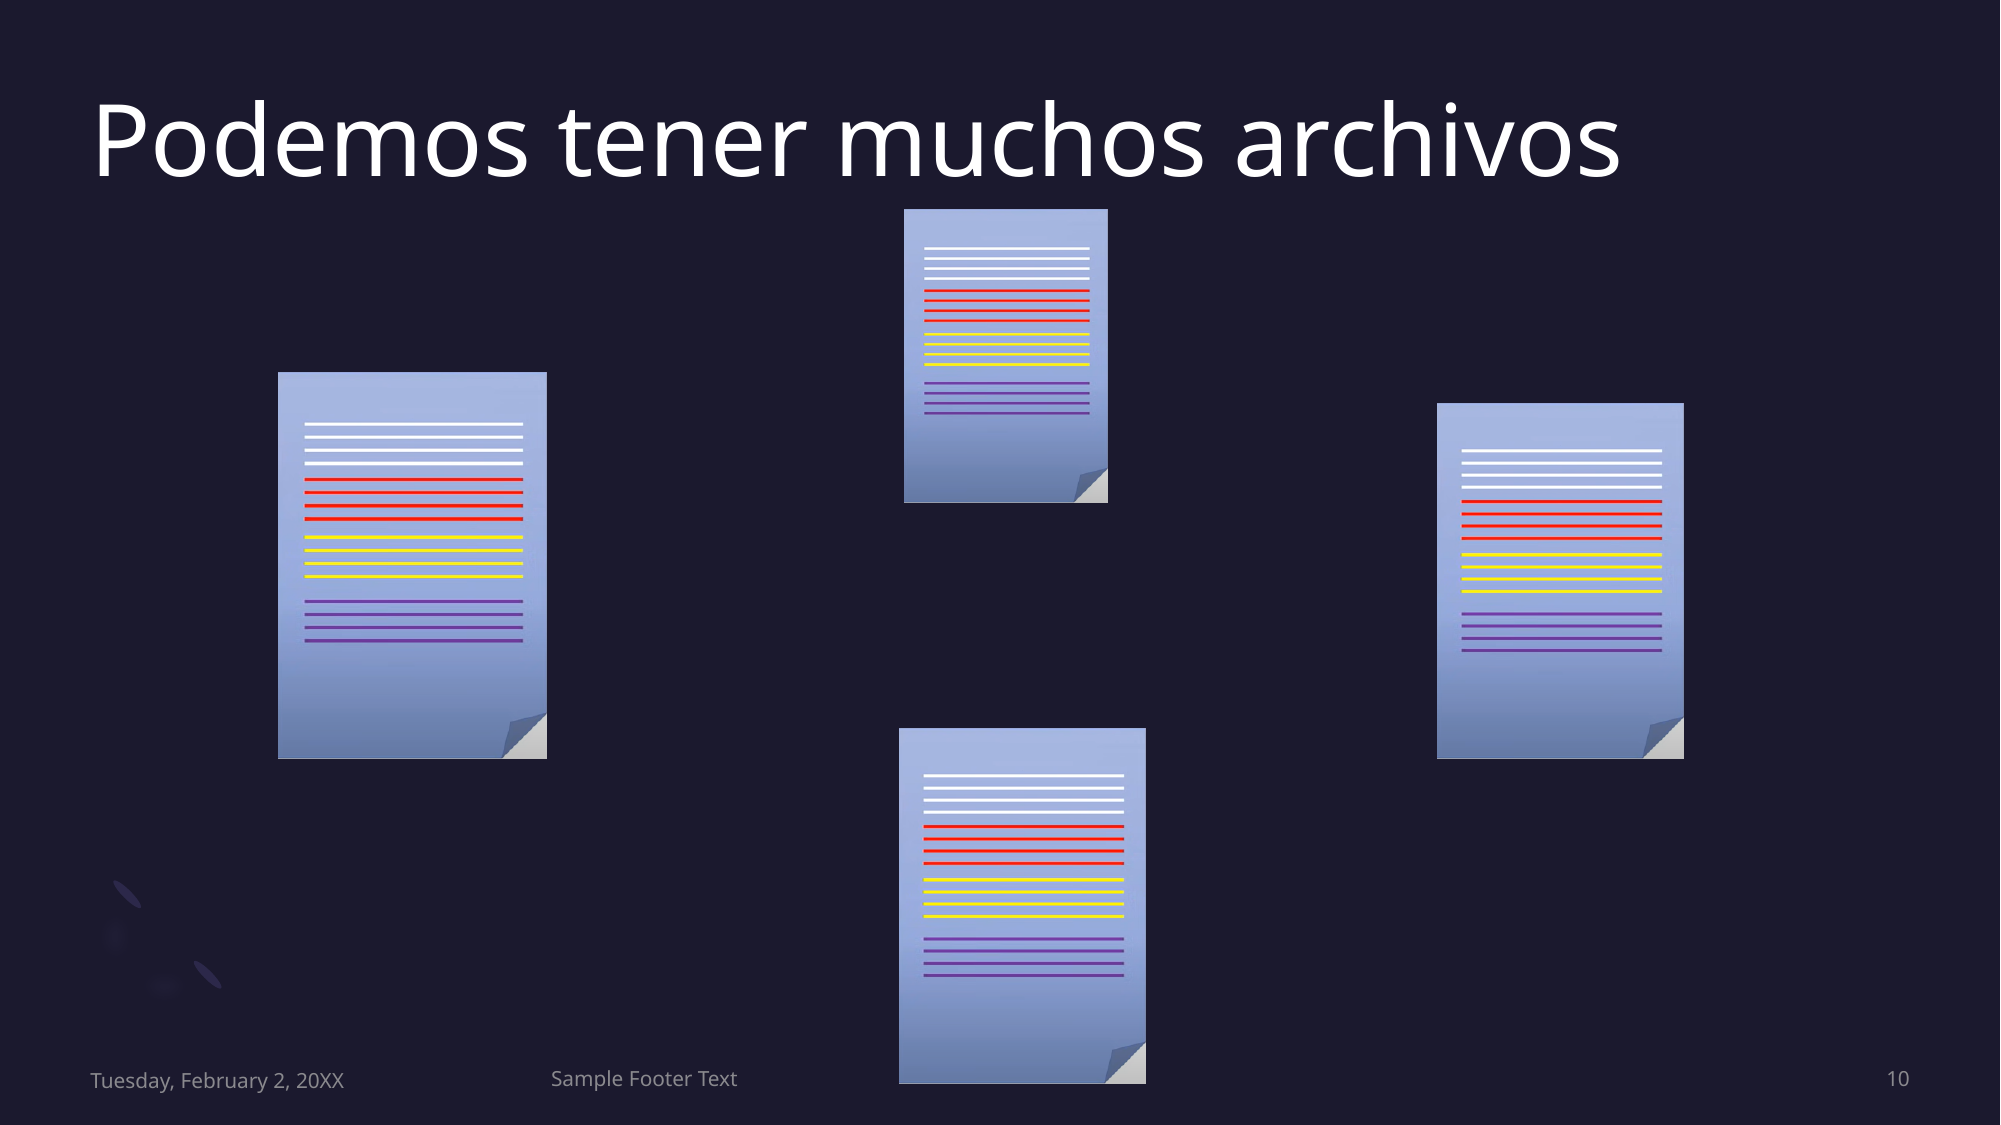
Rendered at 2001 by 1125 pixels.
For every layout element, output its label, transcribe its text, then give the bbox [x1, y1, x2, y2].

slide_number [90, 1067, 522, 1093]
title Podemos tener muchos archivos [90, 90, 1910, 309]
picture [899, 728, 1146, 1084]
picture [1437, 403, 1684, 759]
picture [278, 372, 547, 759]
footer Sample Footer Text [551, 1067, 1598, 1093]
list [904, 209, 1108, 503]
slide_number 10 [1632, 1067, 1910, 1093]
